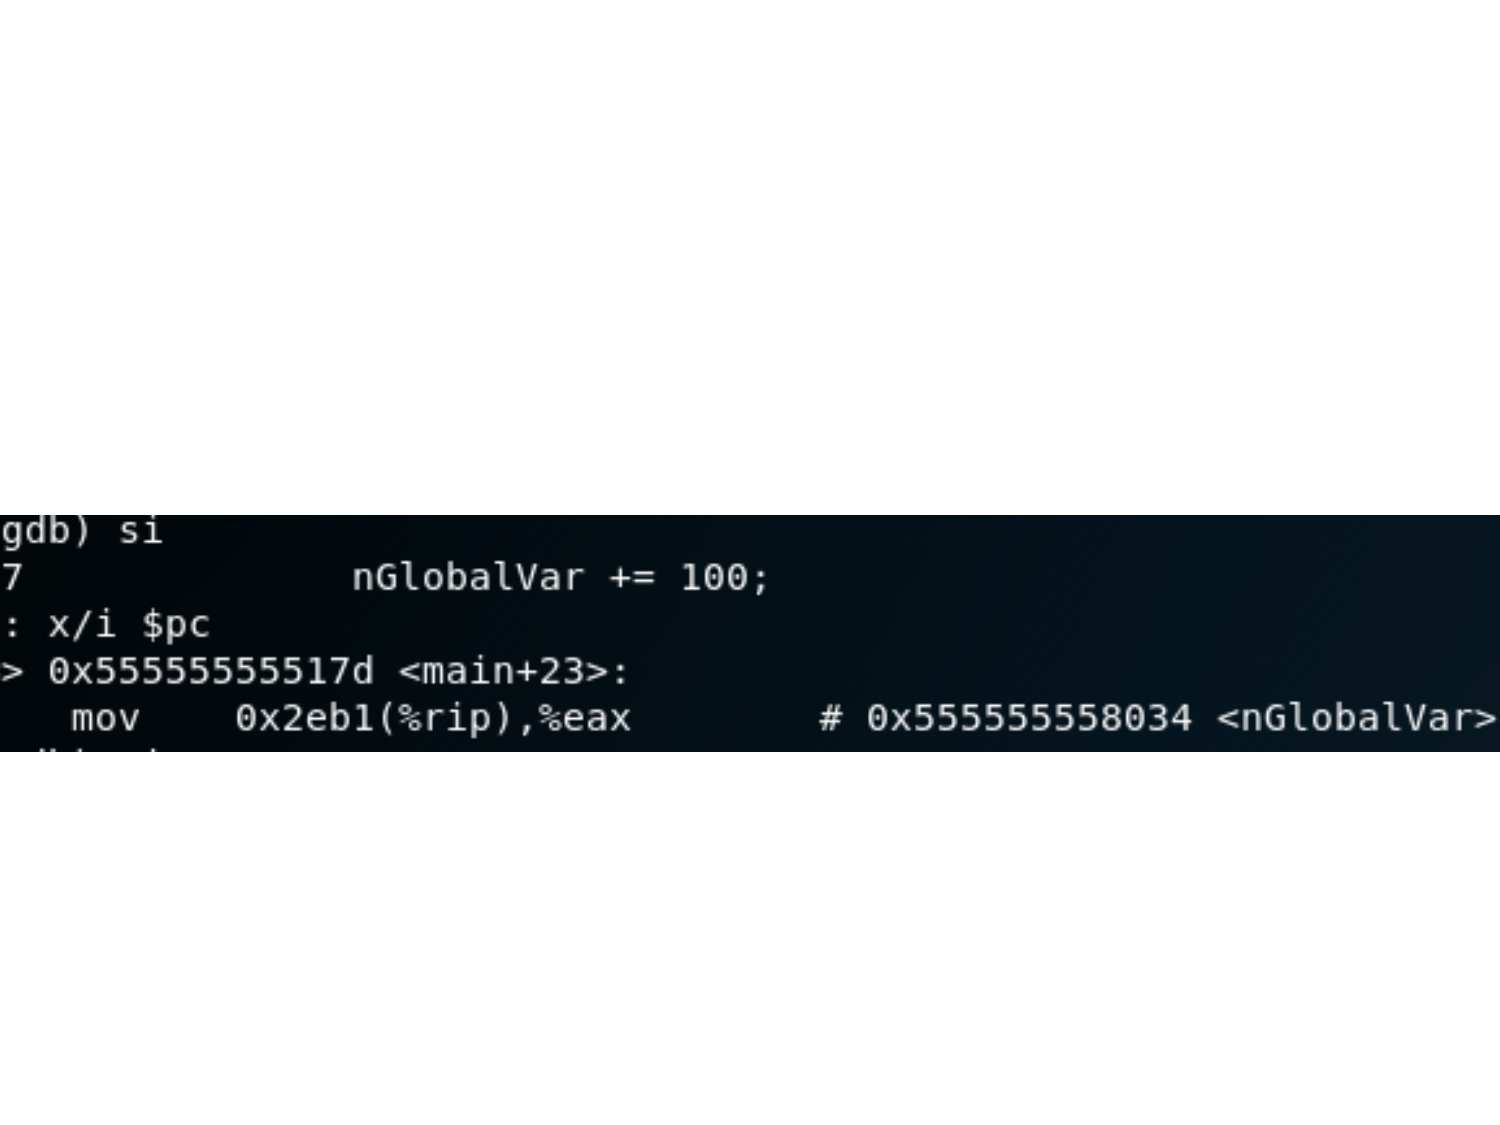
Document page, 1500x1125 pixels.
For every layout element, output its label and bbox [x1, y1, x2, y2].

list [0, 514, 1500, 752]
